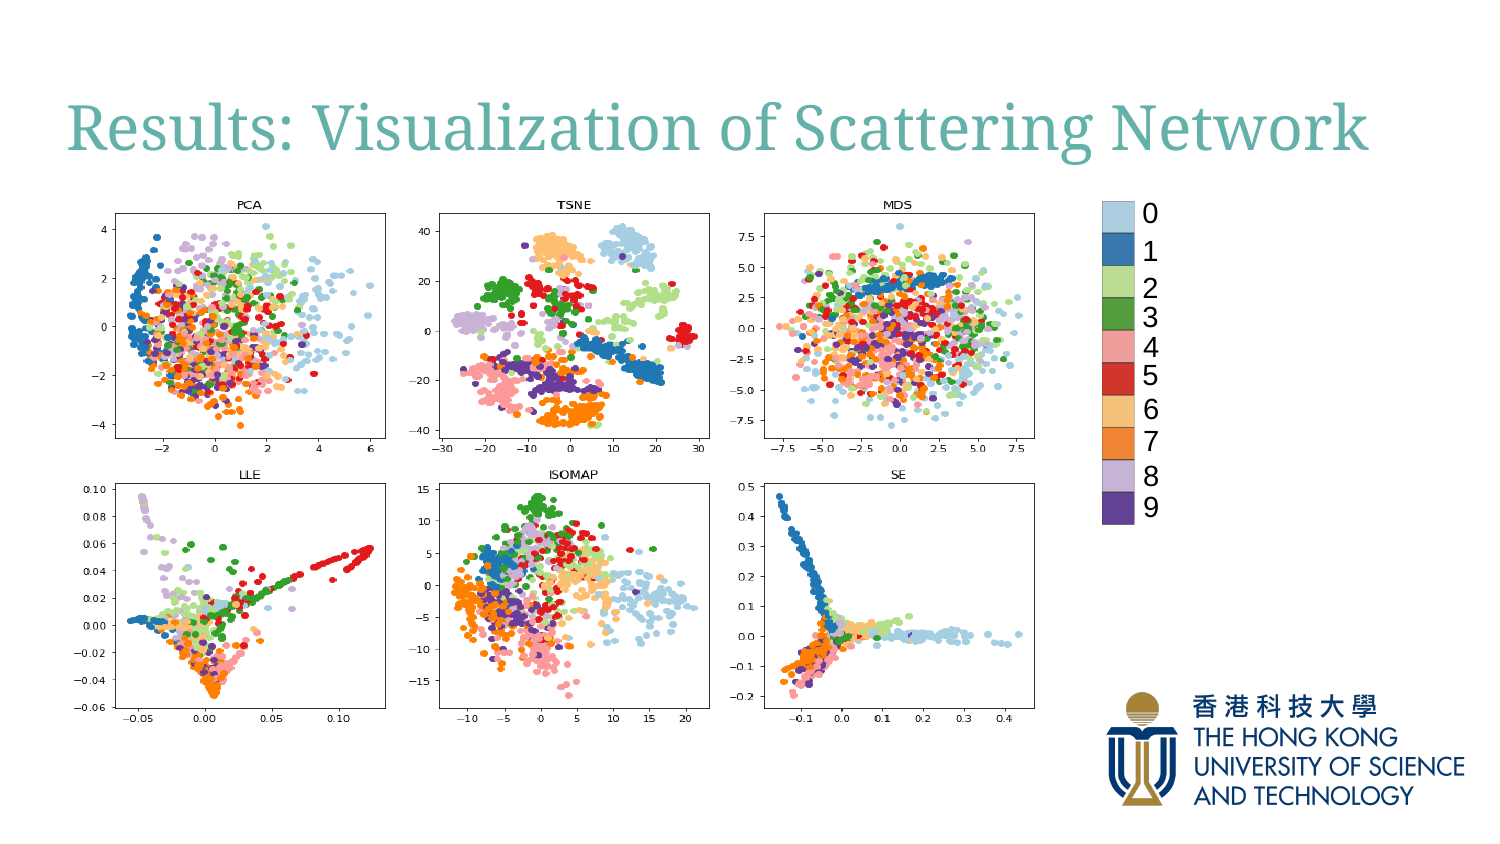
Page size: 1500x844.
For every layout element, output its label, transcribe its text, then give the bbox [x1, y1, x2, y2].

text_box 2 [1145, 254, 1172, 283]
picture [66, 193, 1045, 729]
text_box 4 [1145, 313, 1173, 353]
text_box 0 [1127, 179, 1172, 216]
text_box 1 [1145, 216, 1172, 254]
text_box 5 [1145, 341, 1172, 375]
text_box 9 [1145, 473, 1173, 513]
text_box 3 [1145, 283, 1172, 313]
text_box 6 [1145, 375, 1173, 406]
picture [1095, 191, 1141, 531]
picture [1104, 691, 1466, 808]
title Results: Visualization of Scattering Network [51, 72, 1449, 167]
text_box 7 [1145, 406, 1173, 441]
text_box 8 [1145, 441, 1173, 473]
